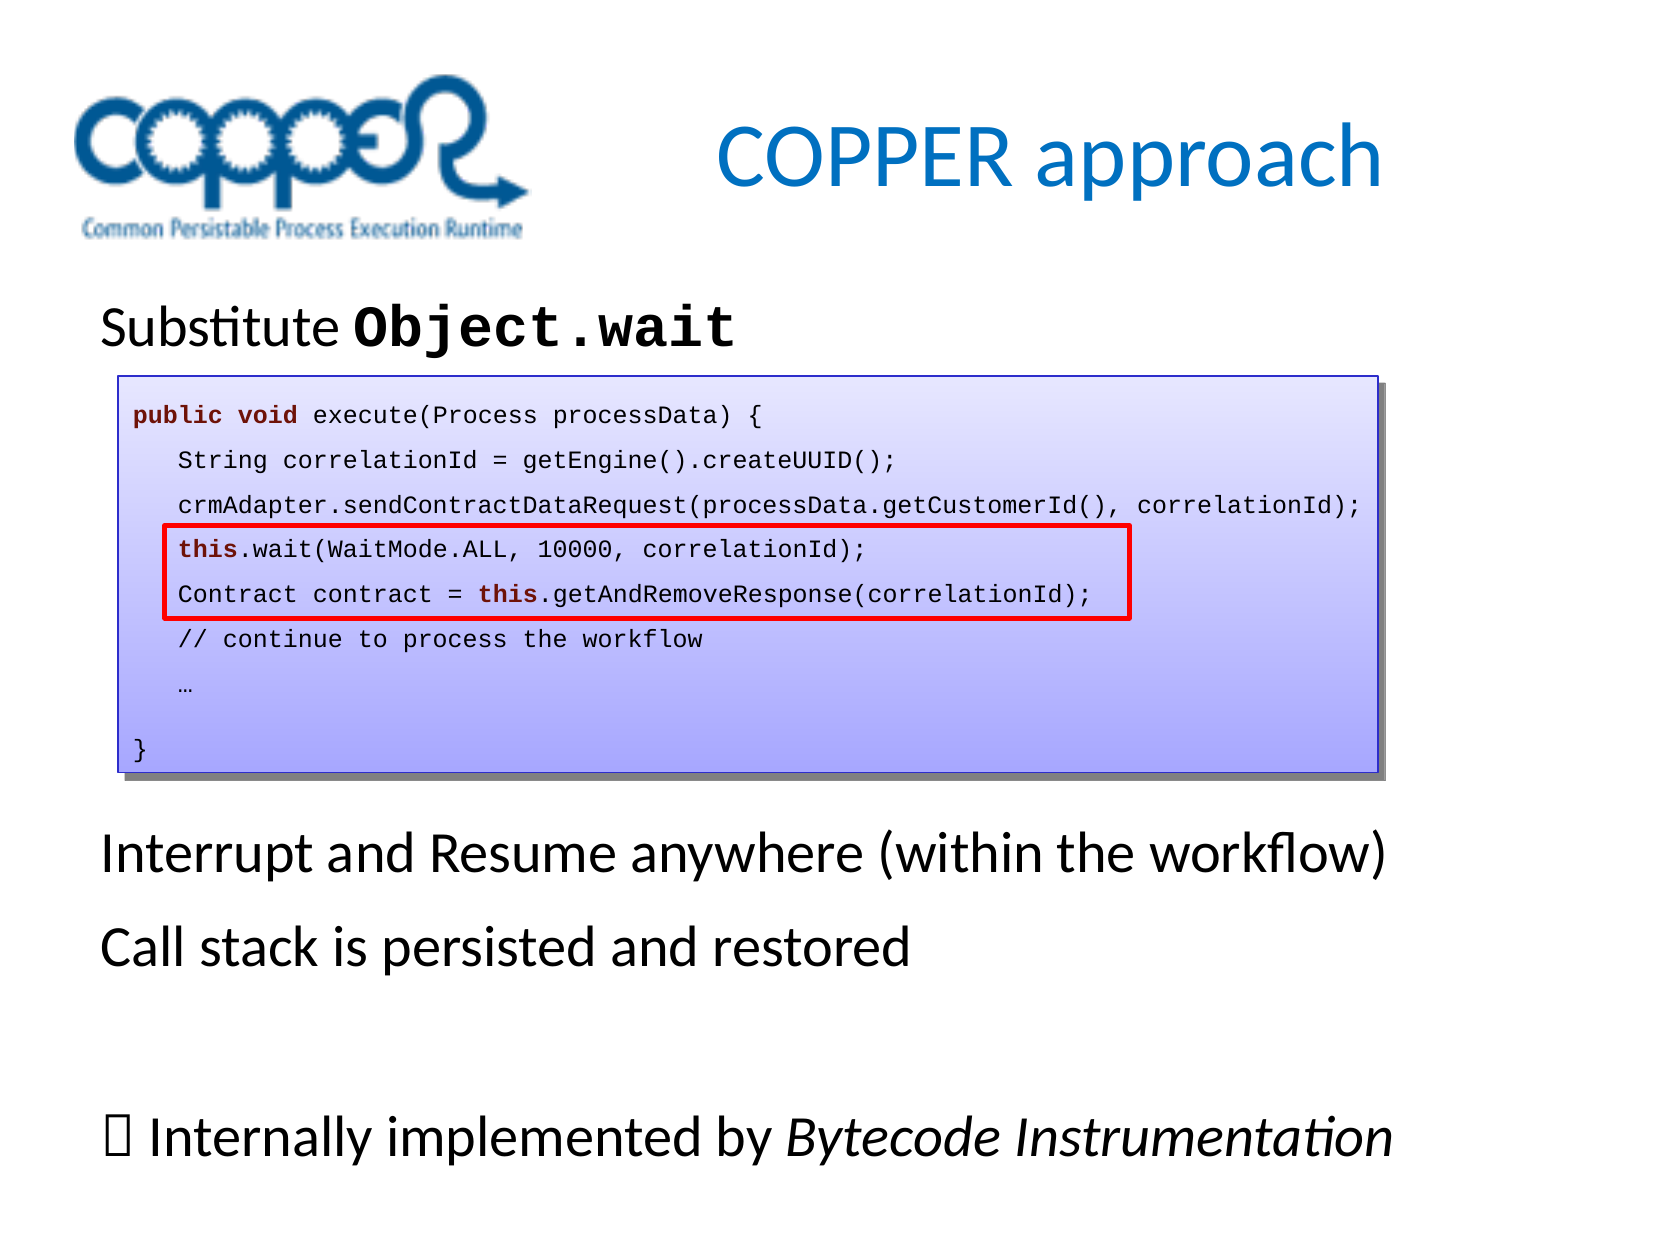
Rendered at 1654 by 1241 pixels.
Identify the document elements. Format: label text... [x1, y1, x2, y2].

picture [74, 73, 531, 243]
text_box Interrupt and Resume anywhere (within the workflow) Call stack is persisted and restored  Internally implemented by Bytecode Instrumentation [82, 815, 1571, 1164]
list Substitute Object.wait [82, 290, 1571, 414]
title COPPER approach [531, 49, 1571, 257]
text_box public void execute(Process processData) { String correlationId = getEngine().createUUID(); crmAdapter.sendContractDataRequest(processData.getCustomerId(), correlationId); this.wait(WaitMode.ALL, 10000, correlationId); Contract contract = this.getAndRemoveResponse(correlationId); // continue to process the workflow … } [118, 414, 1378, 773]
text_box [164, 525, 1130, 619]
